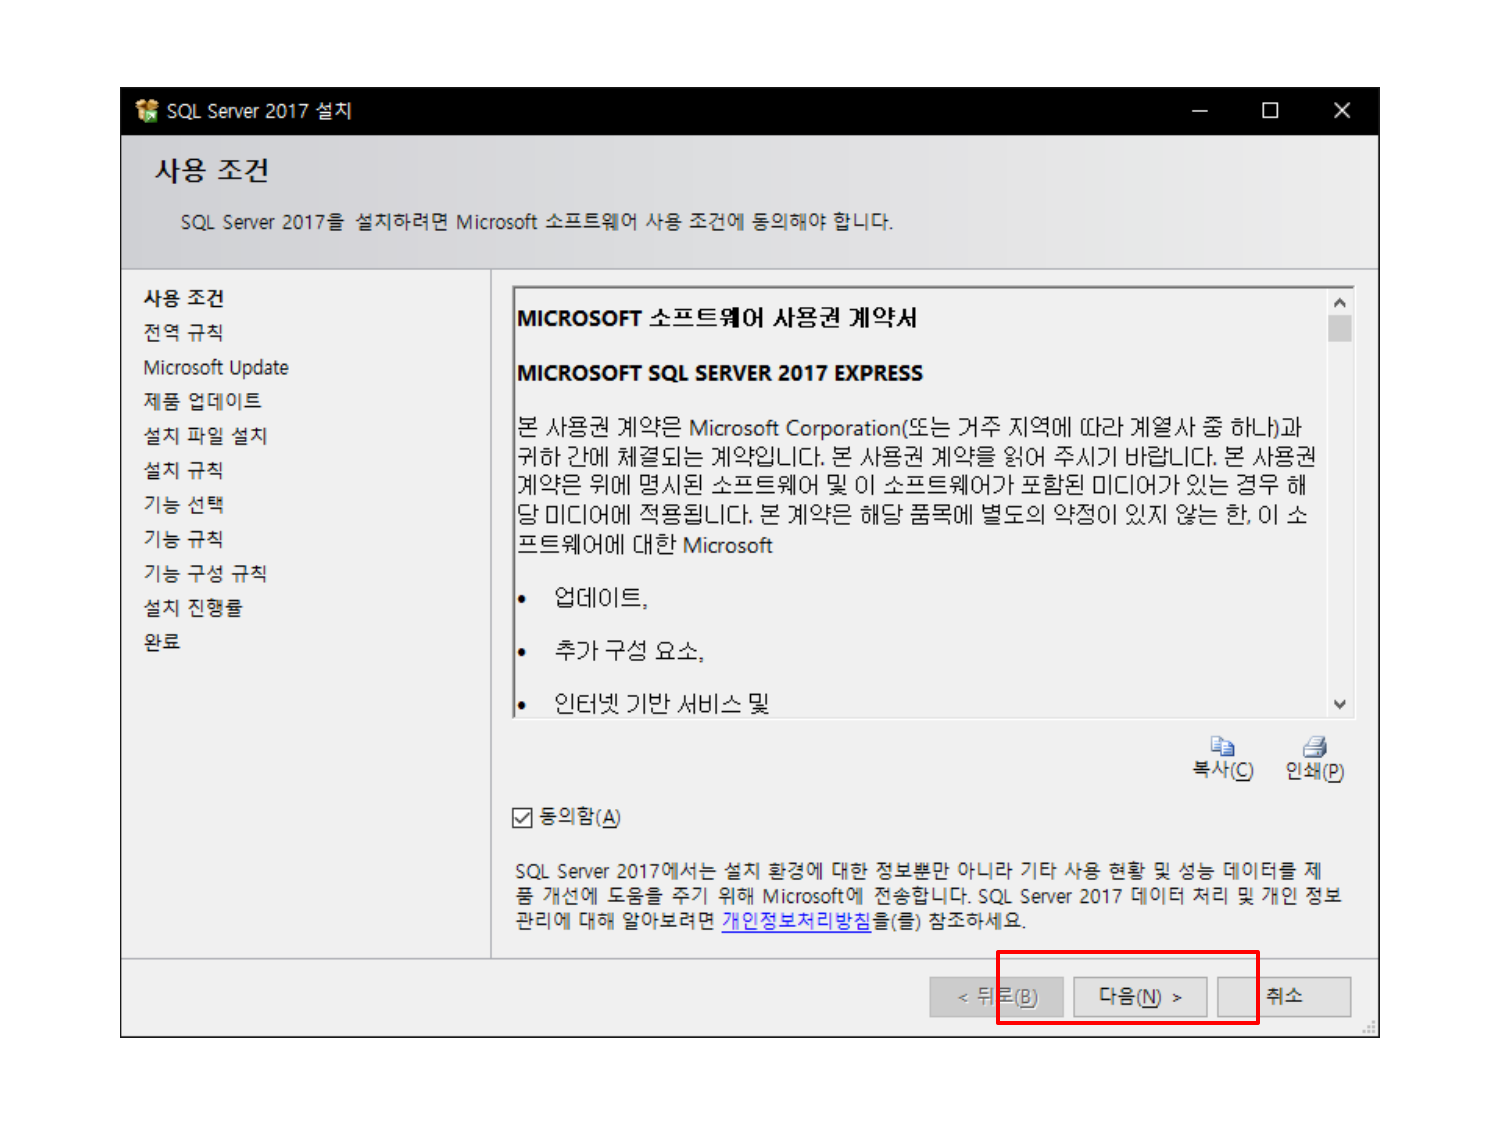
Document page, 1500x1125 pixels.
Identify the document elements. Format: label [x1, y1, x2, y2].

picture [120, 87, 1380, 1038]
